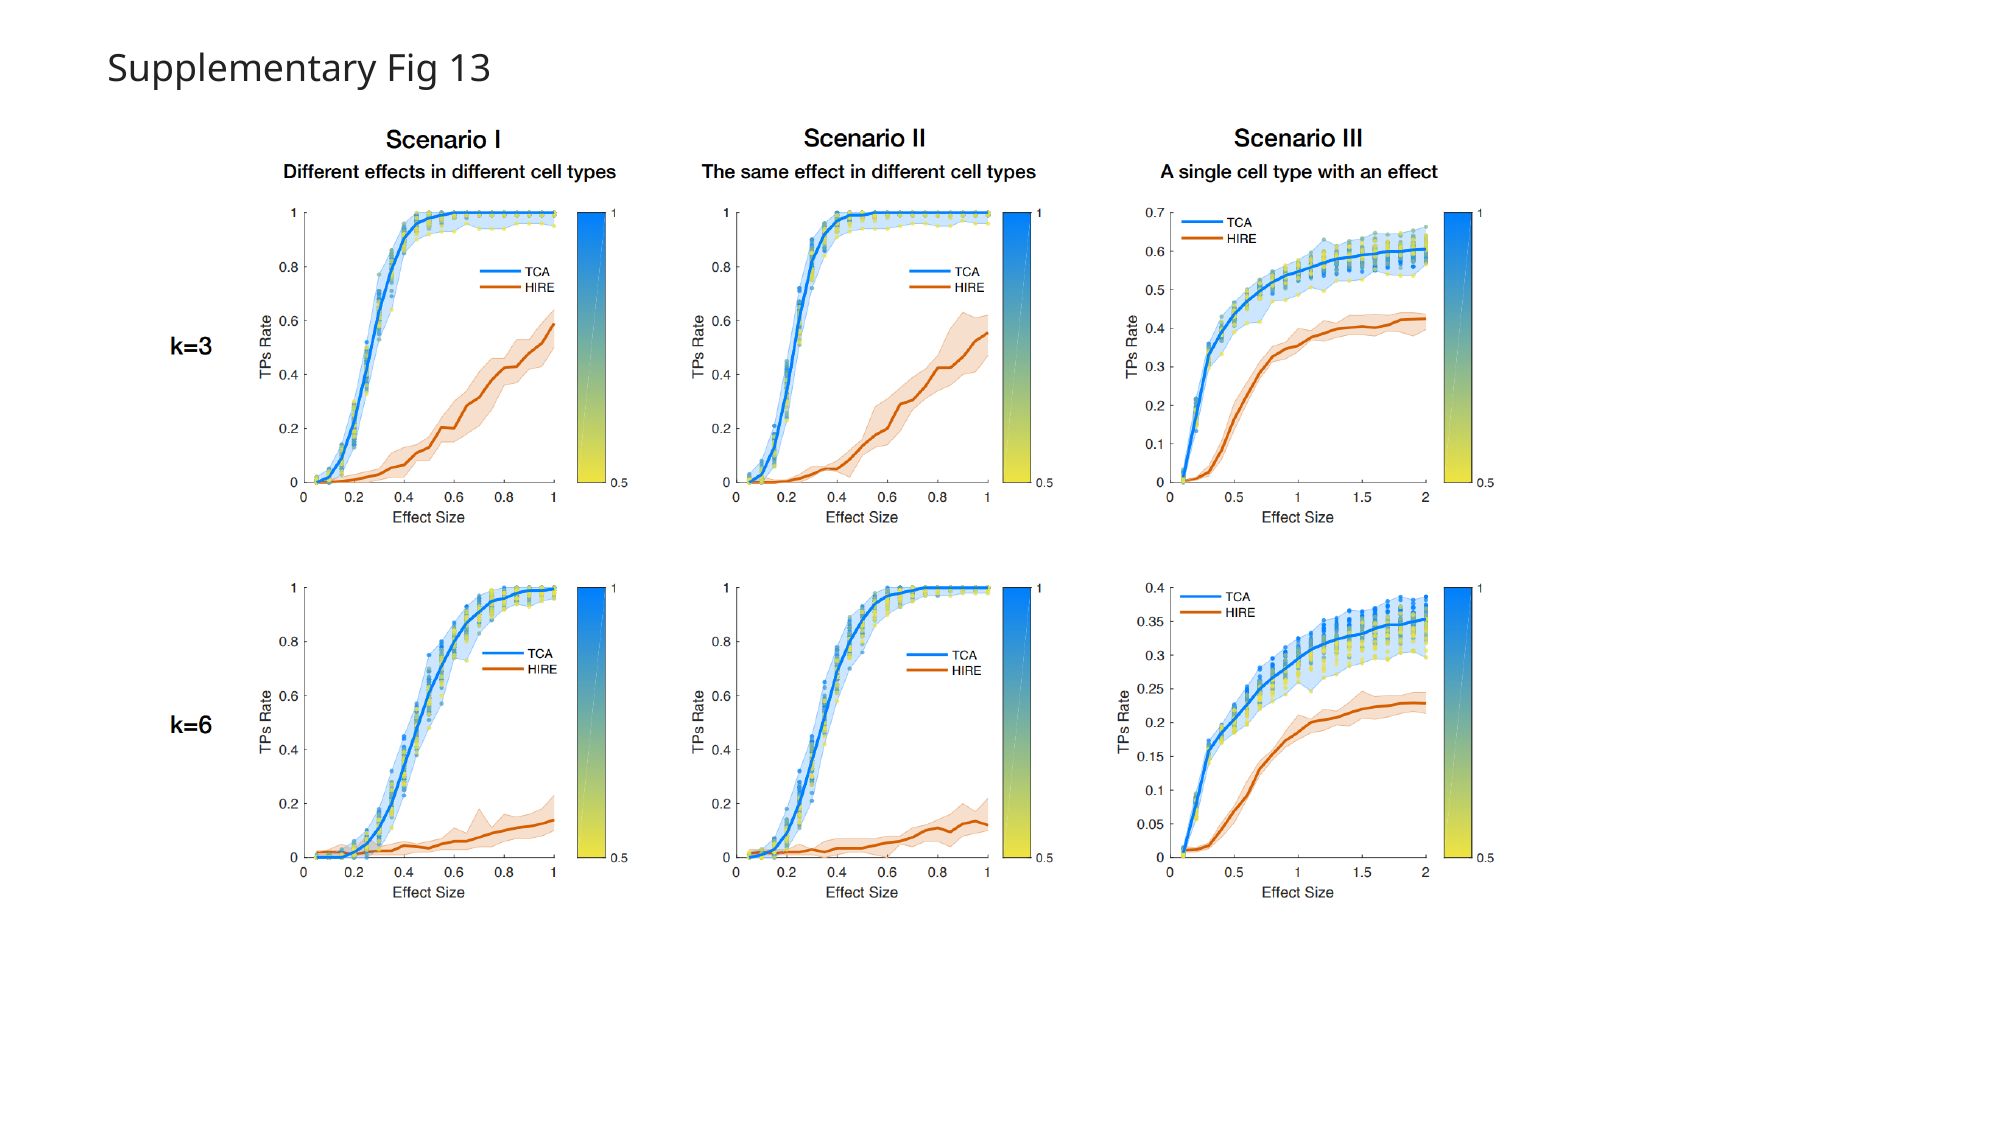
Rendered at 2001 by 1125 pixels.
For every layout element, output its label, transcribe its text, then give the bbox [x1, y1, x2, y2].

text_box Supplementary Fig 13 [92, 36, 543, 97]
picture [114, 121, 1528, 911]
